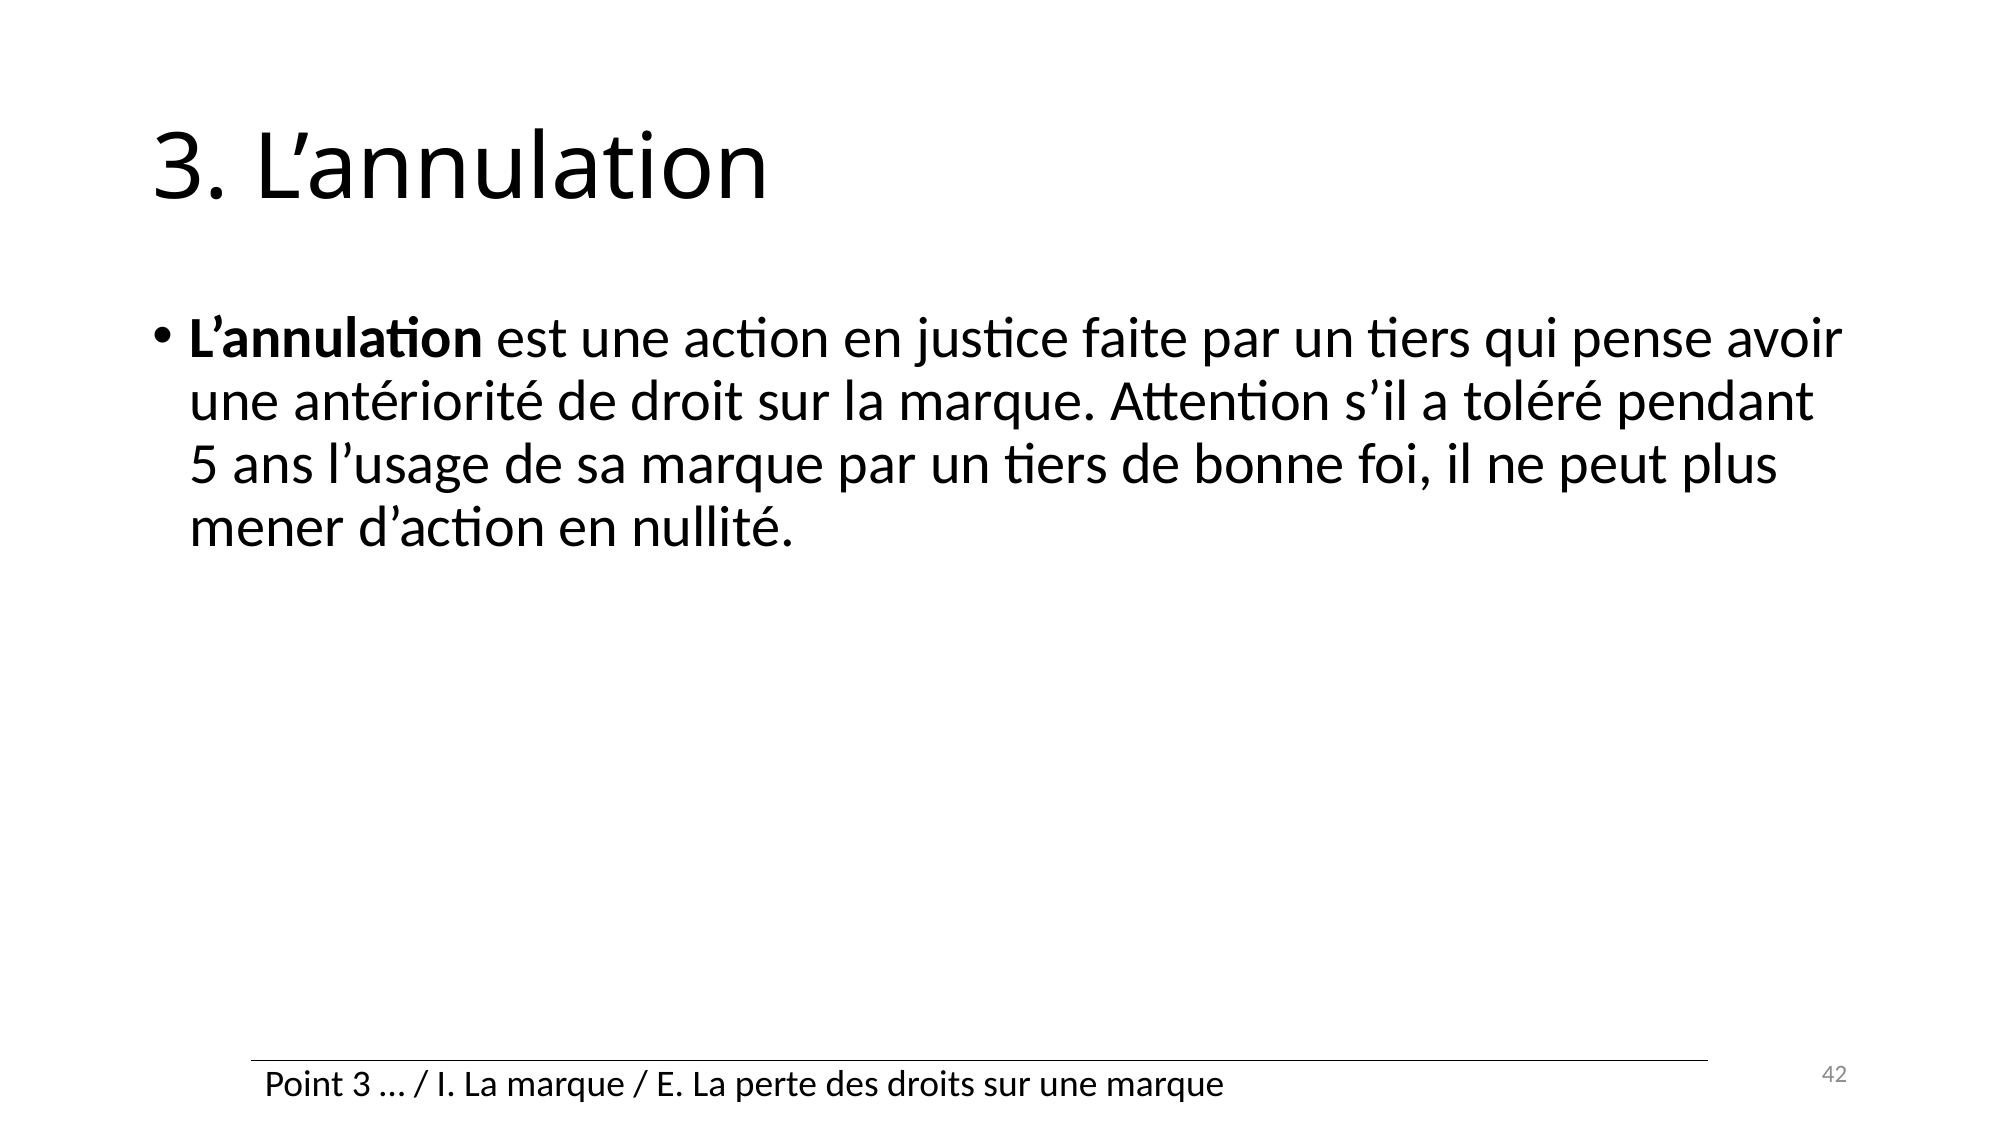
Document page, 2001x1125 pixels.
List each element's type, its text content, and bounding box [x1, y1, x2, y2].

title 3. L’annulation [137, 59, 1863, 278]
slide_number 42 [1412, 1042, 1863, 1103]
list L’annulation est une action en justice faite par un tiers qui pense avoir une antériorité de droit sur la marque. Attention s’il a toléré pendant 5 ans l’usage de sa marque par un tiers de bonne foi, il ne peut plus mener d’action en nullité. [137, 299, 1863, 1014]
table_header Point 3 … / I. La marque / E. La perte des droits sur une marque [251, 1061, 1708, 1120]
